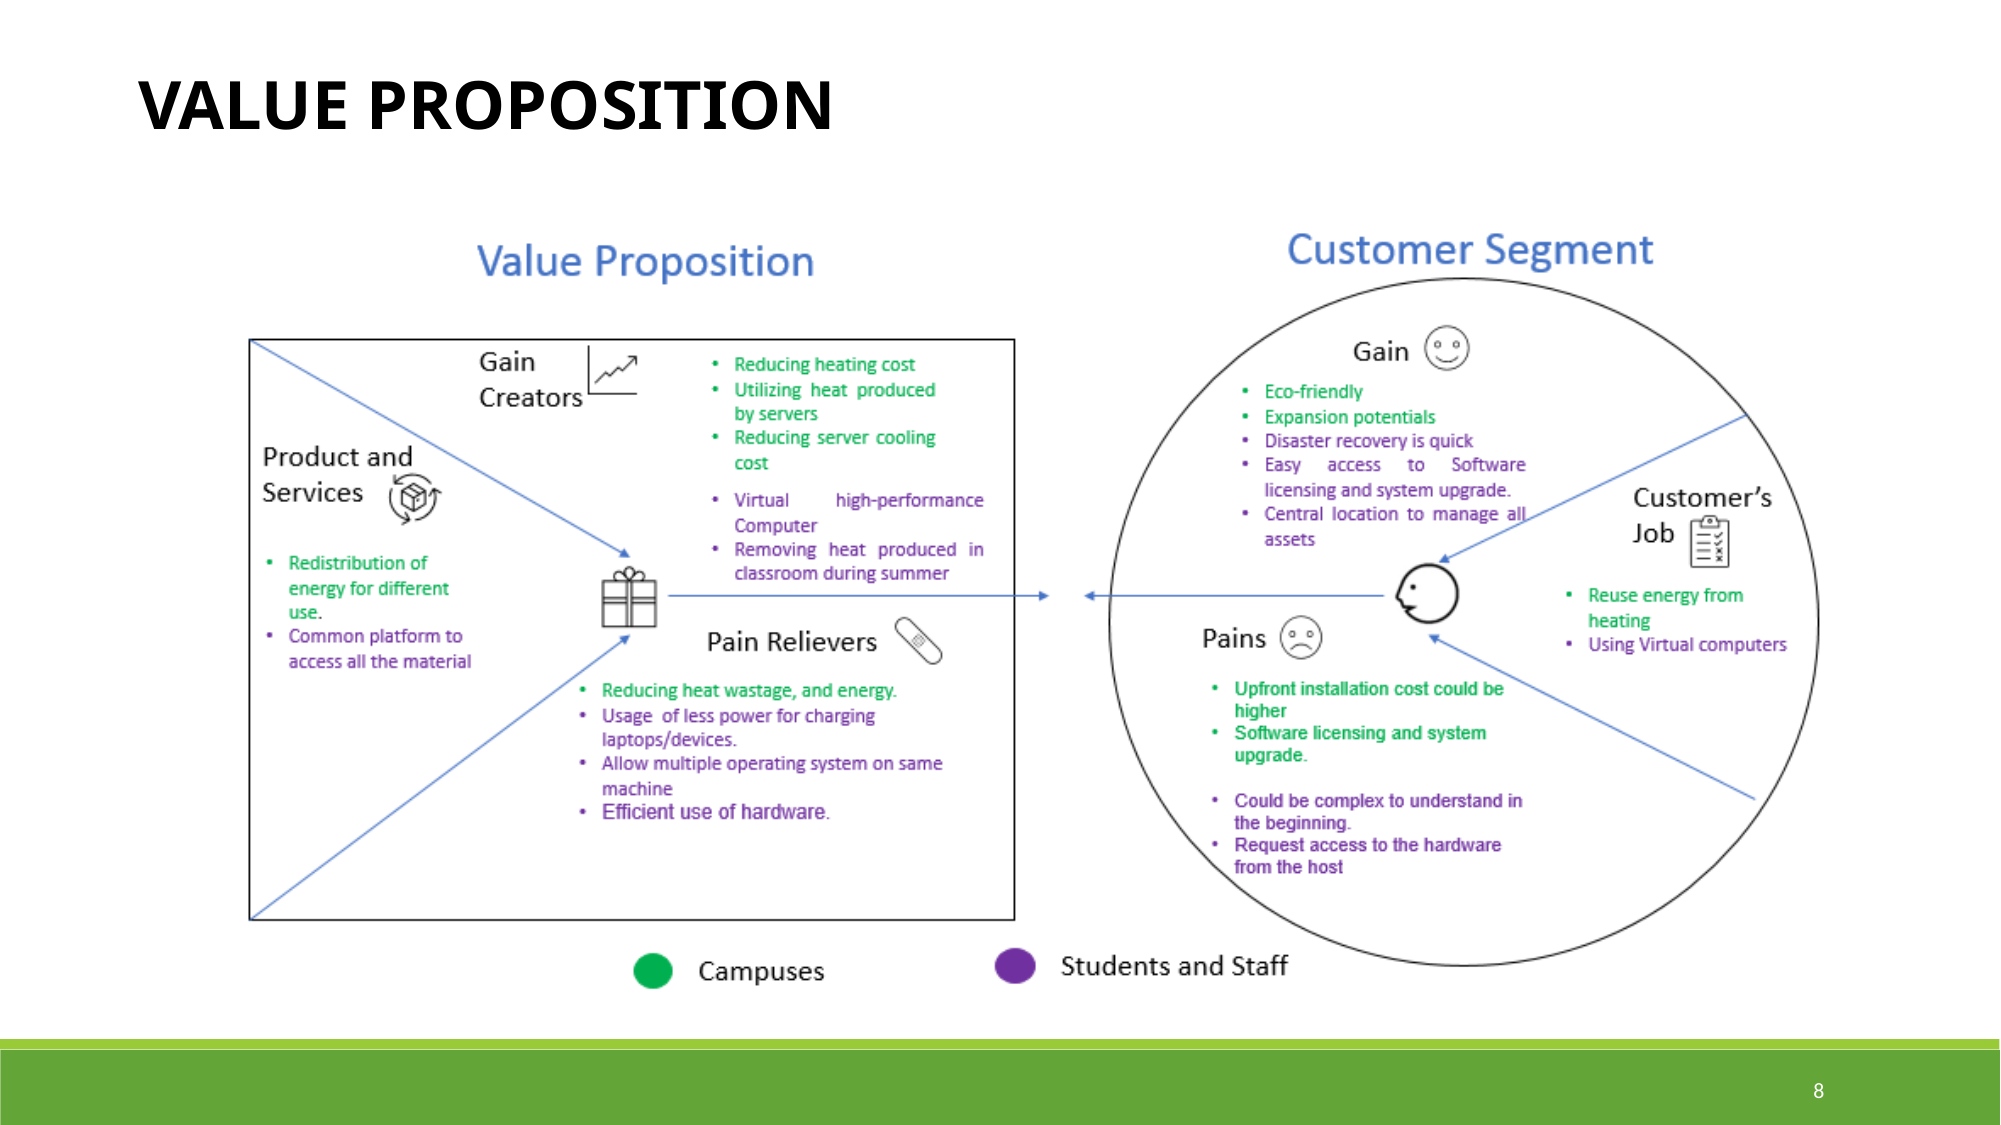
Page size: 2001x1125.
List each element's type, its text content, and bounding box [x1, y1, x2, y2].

text_box VALUE PROPOSITION [123, 55, 1685, 151]
picture [236, 209, 1840, 1002]
slide_number 8 [1624, 1059, 1840, 1120]
